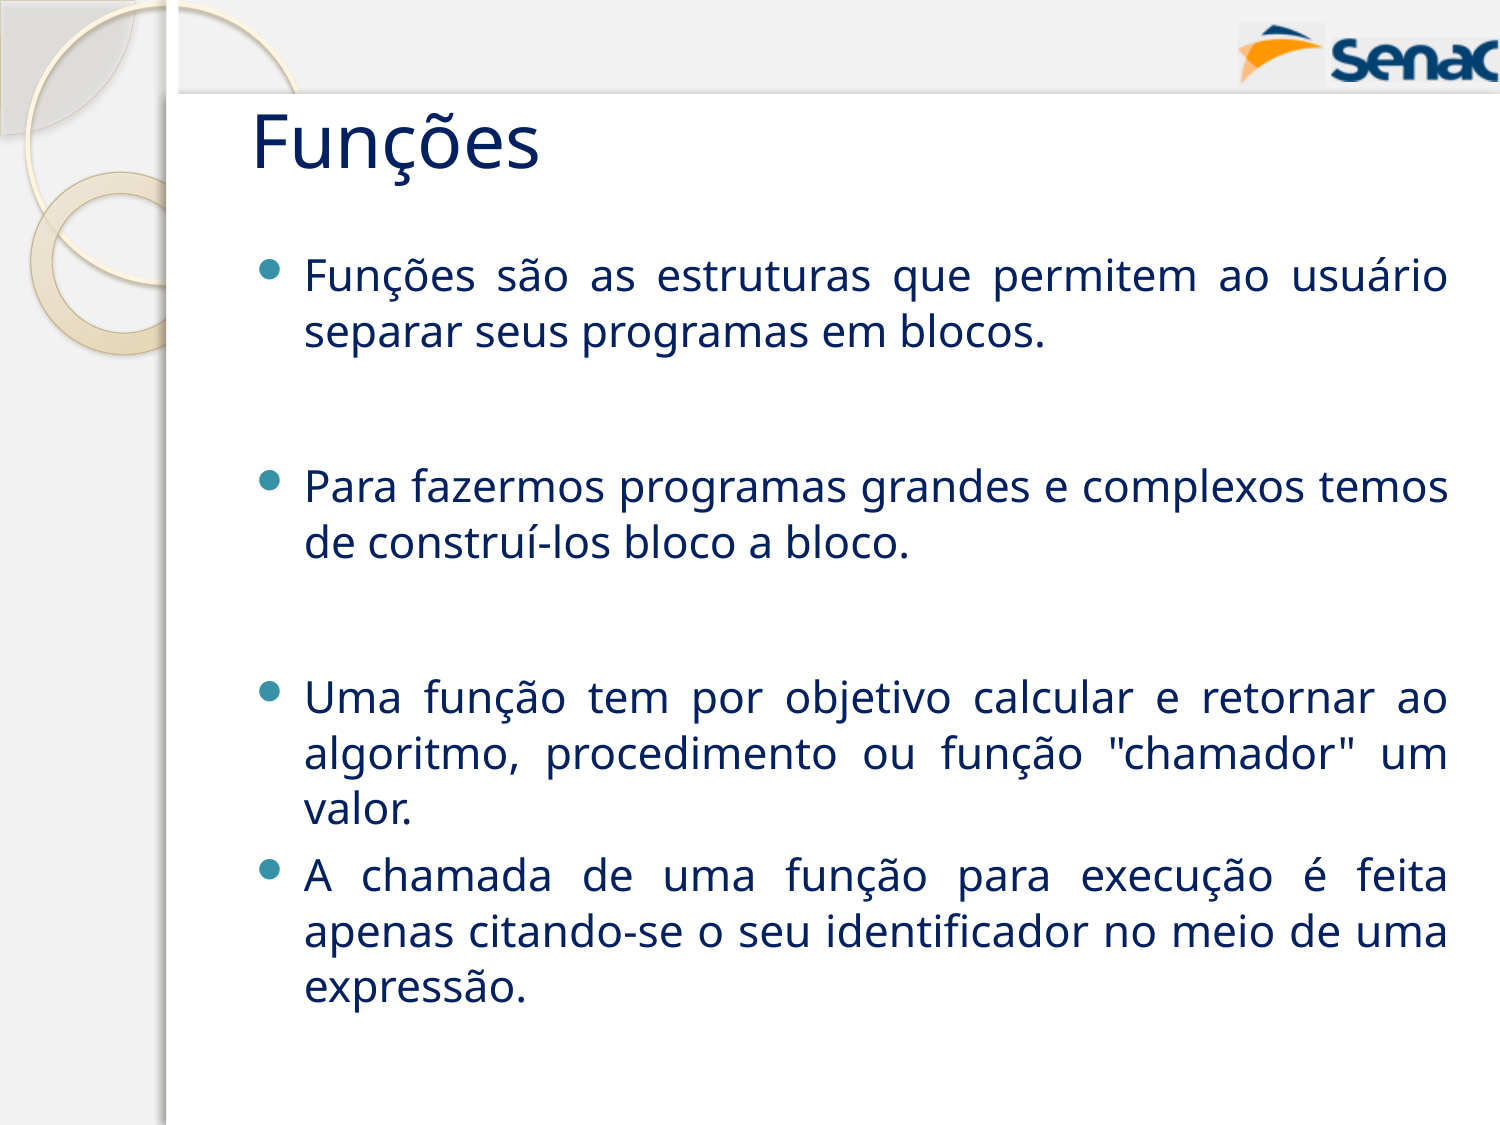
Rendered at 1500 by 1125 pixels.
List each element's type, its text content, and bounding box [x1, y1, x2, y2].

list Funções são as estruturas que permitem ao usuário separar seus programas em blocos. Para fazermos programas grandes e complexos temos de construí-los bloco a bloco. Uma função tem por objetivo calcular e retornar ao algoritmo, procedimento ou função "chamador" um valor. A chamada de uma função para execução é feita apenas citando-se o seu identificador no meio de uma expressão. [235, 237, 1466, 1025]
title Funções [235, 45, 1466, 233]
